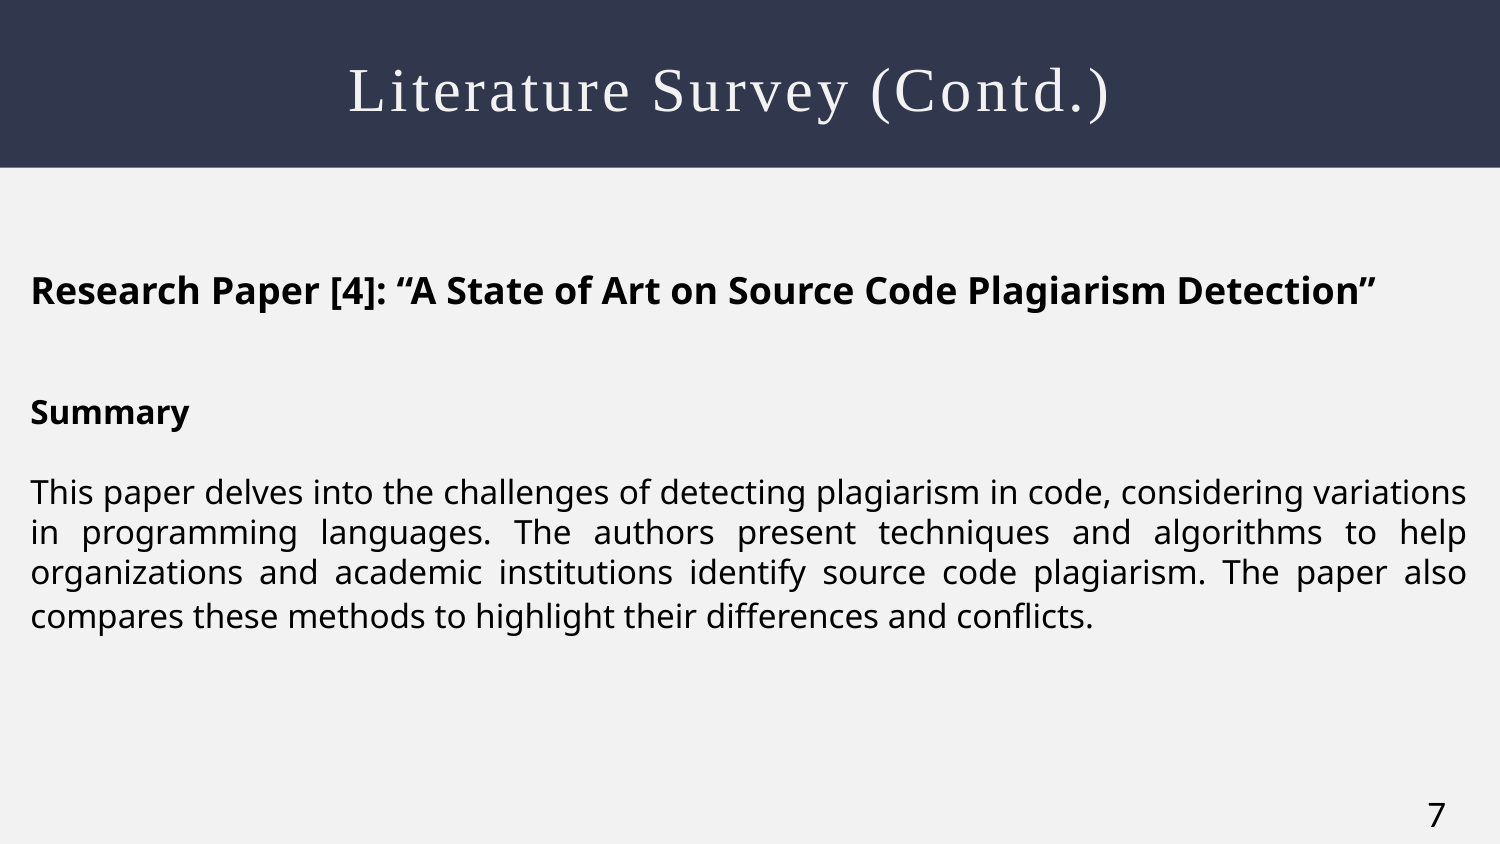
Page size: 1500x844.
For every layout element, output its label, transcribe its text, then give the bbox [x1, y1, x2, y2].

title Literature Survey (Contd.) [262, 46, 1195, 190]
text_box Research Paper [4]: “A State of Art on Source Code Plagiarism Detection” Summary This paper delves into the challenges of detecting plagiarism in code, considering variations in programming languages. The authors present techniques and algorithms to help organizations and academic institutions identify source code plagiarism. The paper also compares these methods to highlight their differences and conflicts. [15, 259, 1485, 689]
text_box 7 [1412, 783, 1500, 843]
